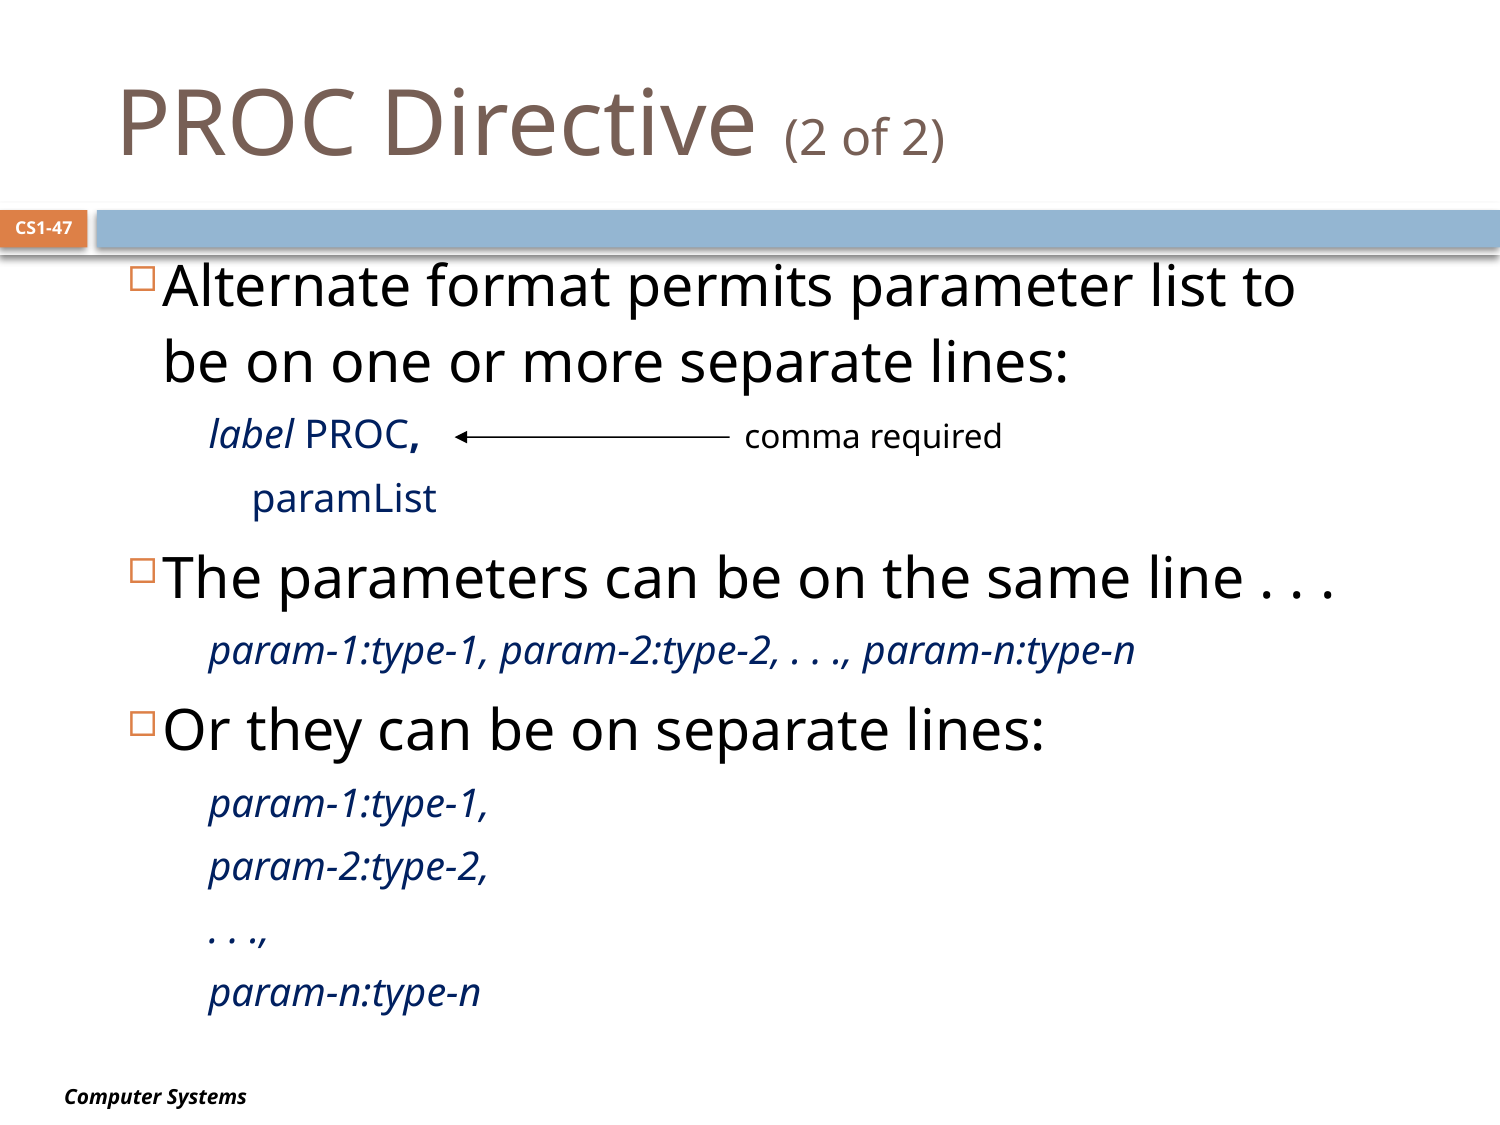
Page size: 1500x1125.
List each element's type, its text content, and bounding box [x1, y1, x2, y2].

slide_number CS1-47 [0, 208, 88, 249]
title PROC Directive (2 of 2) [100, 37, 1438, 200]
text_box [454, 430, 729, 444]
list Alternate format permits parameter list to be on one or more separate lines: label PROC, paramList The parameters can be on the same line . . . param-1:type-1, param-2:type-2, . . ., param-n:type-n Or they can be on separate lines: param-1:type-1, param-2:type-2, . . ., param-n:type-n [112, 234, 1388, 1035]
text_box comma required [729, 394, 1118, 475]
